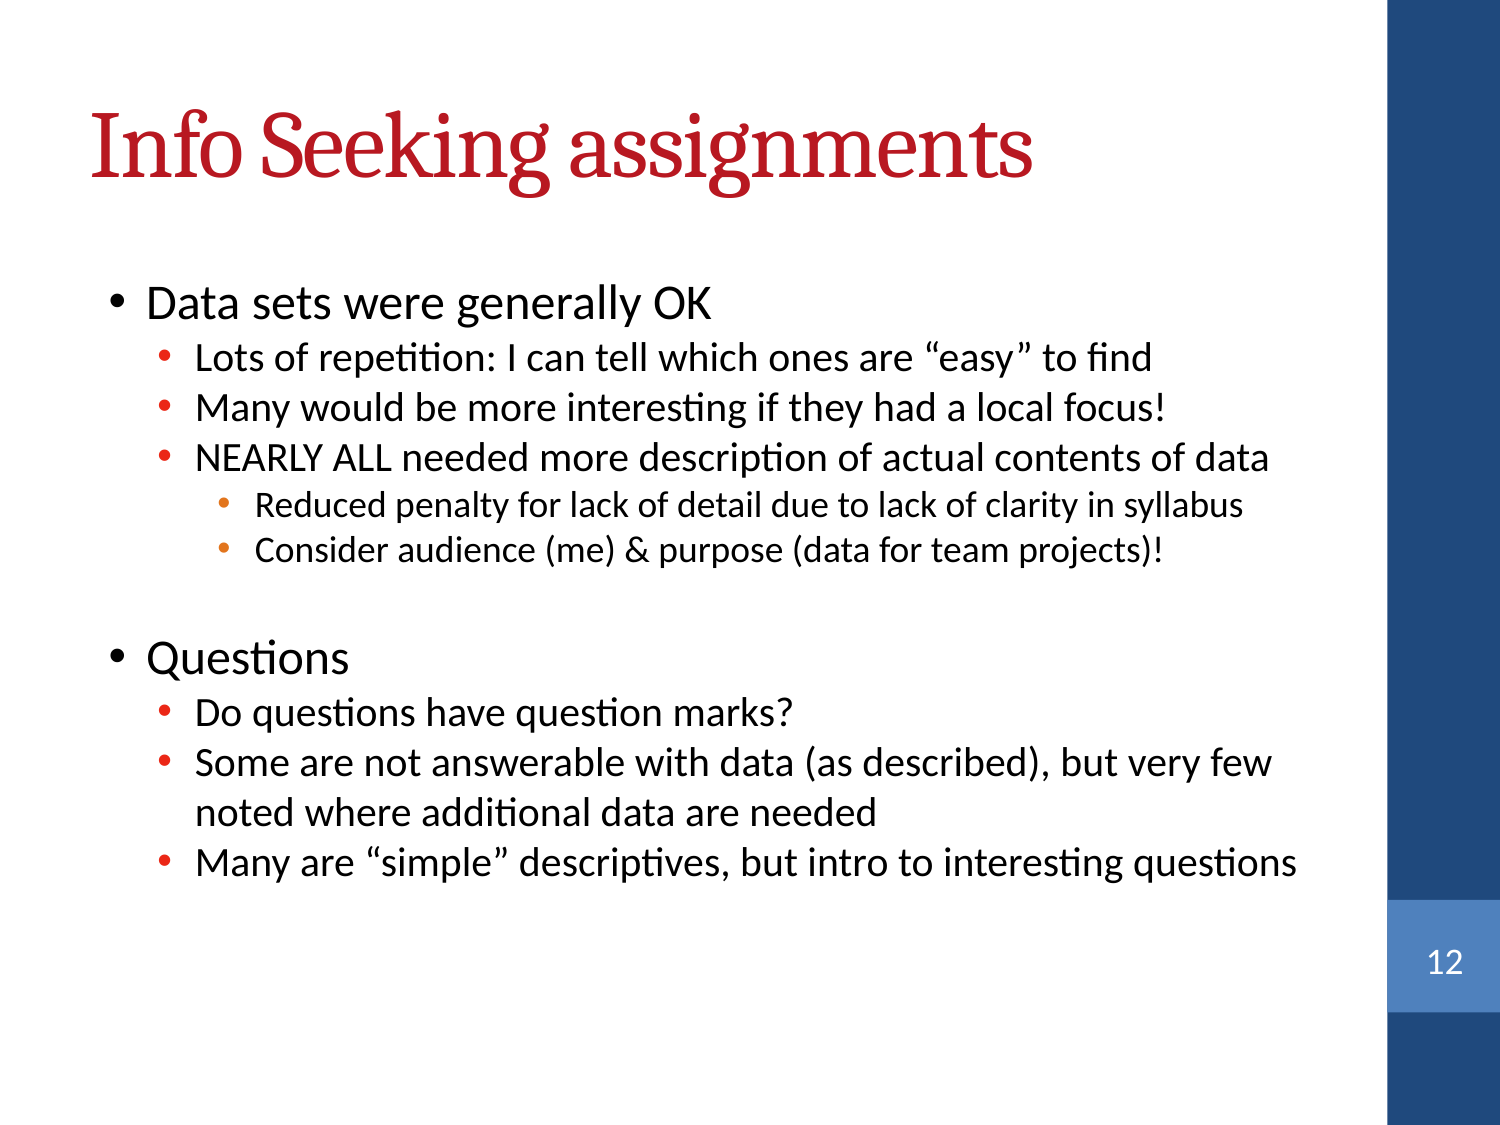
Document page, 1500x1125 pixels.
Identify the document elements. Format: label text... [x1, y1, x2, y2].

text_box <number> [1399, 926, 1490, 992]
text_box Data sets were generally OK Lots of repetition: I can tell which ones are “easy” to find Many would be more interesting if they had a local focus! NEARLY ALL needed more description of actual contents of data Reduced penalty for lack of detail due to lack of clarity in syllabus Consider audience (me) & purpose (data for team projects)! Questions Do questions have question marks? Some are not answerable with data (as described), but very few noted where additional data are needed Many are “simple” descriptives, but intro to interesting questions [74, 262, 1325, 1050]
text_box Info Seeking assignments [74, 45, 1325, 233]
